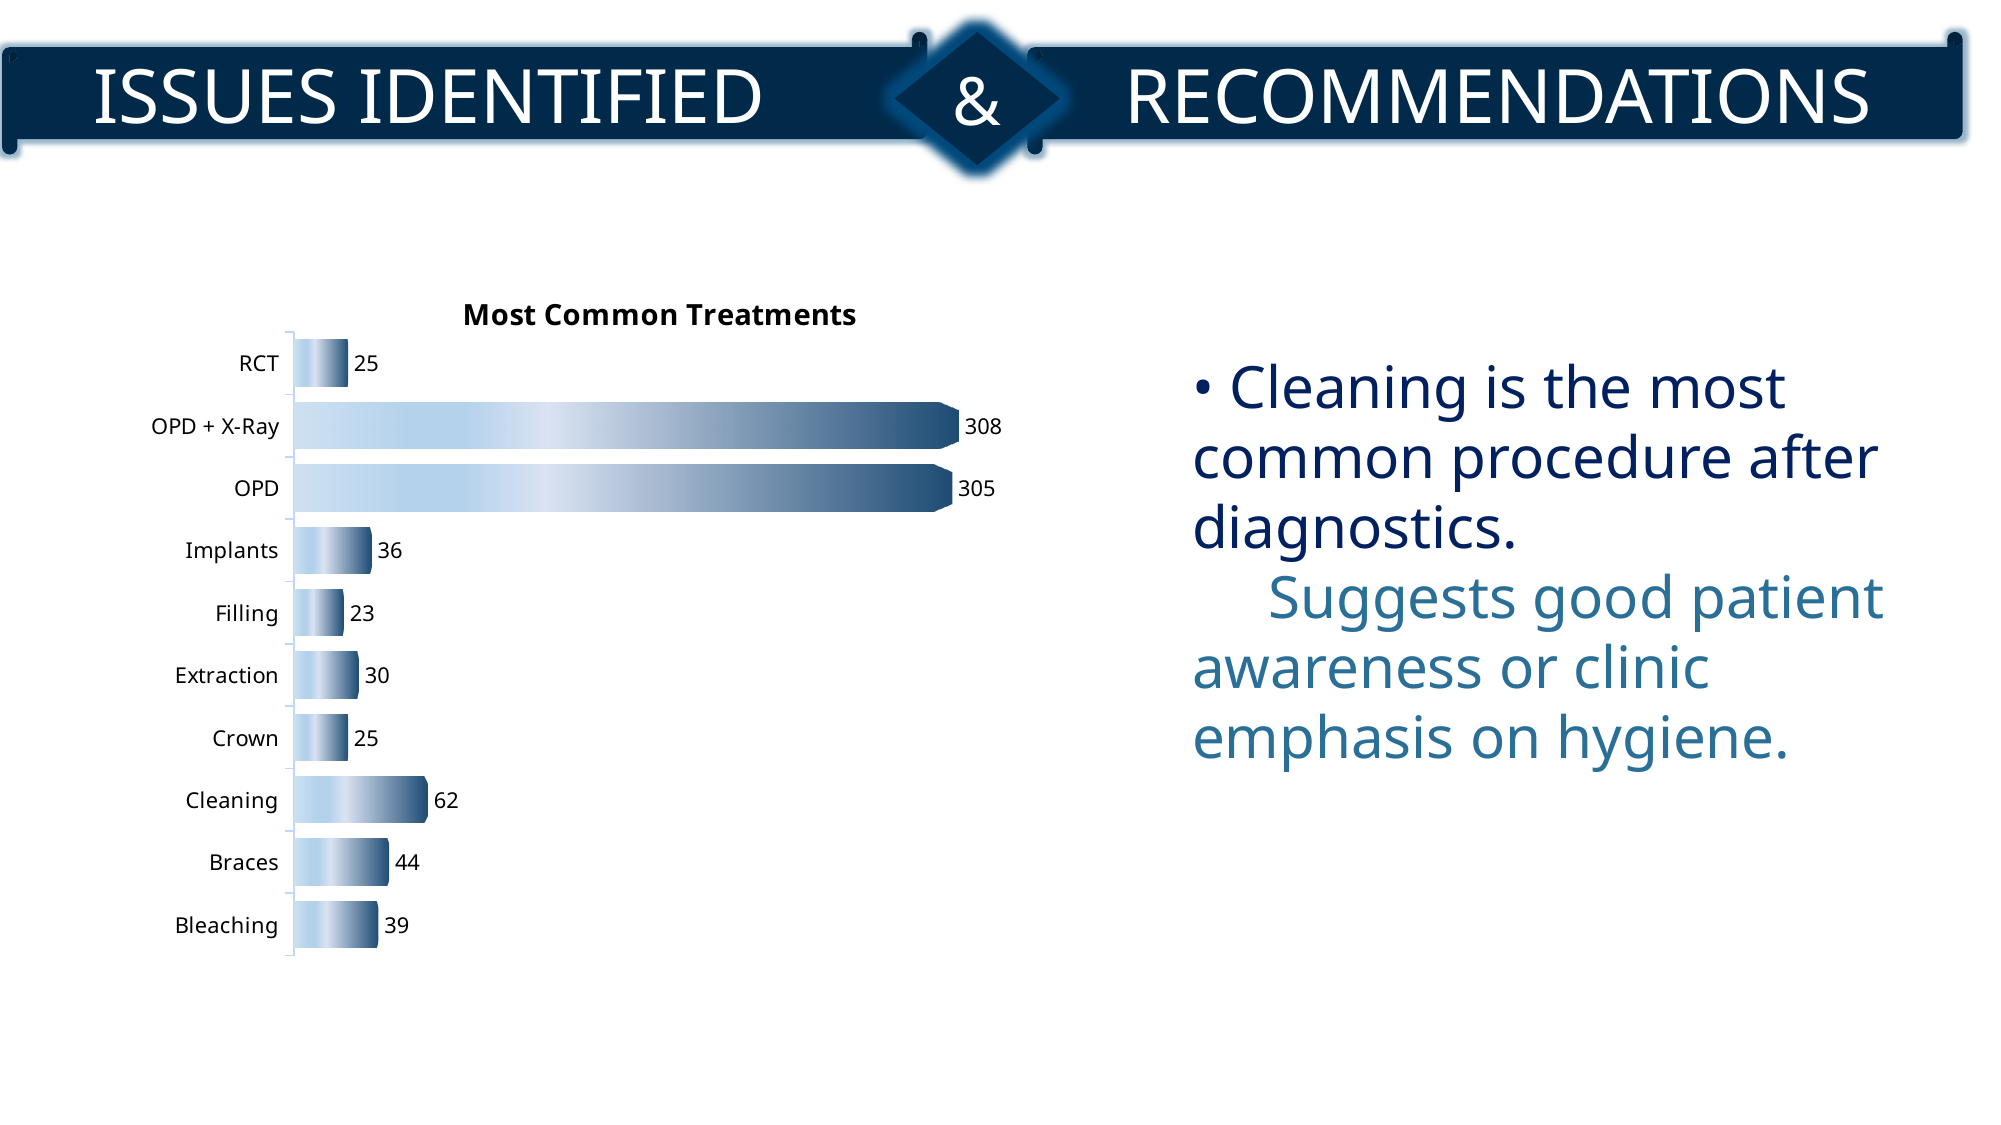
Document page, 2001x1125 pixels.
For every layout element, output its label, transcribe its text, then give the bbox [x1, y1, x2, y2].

text_box RECOMMENDATIONS [1034, 30, 1964, 141]
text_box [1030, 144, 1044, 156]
text_box & [893, 30, 1062, 167]
text_box • Cleaning is the most common procedure after diagnostics. Suggests good patient awareness or clinic emphasis on hygiene. [1194, 342, 1949, 778]
text_box ISSUES IDENTIFIED [0, 30, 929, 156]
chart [125, 262, 1194, 994]
